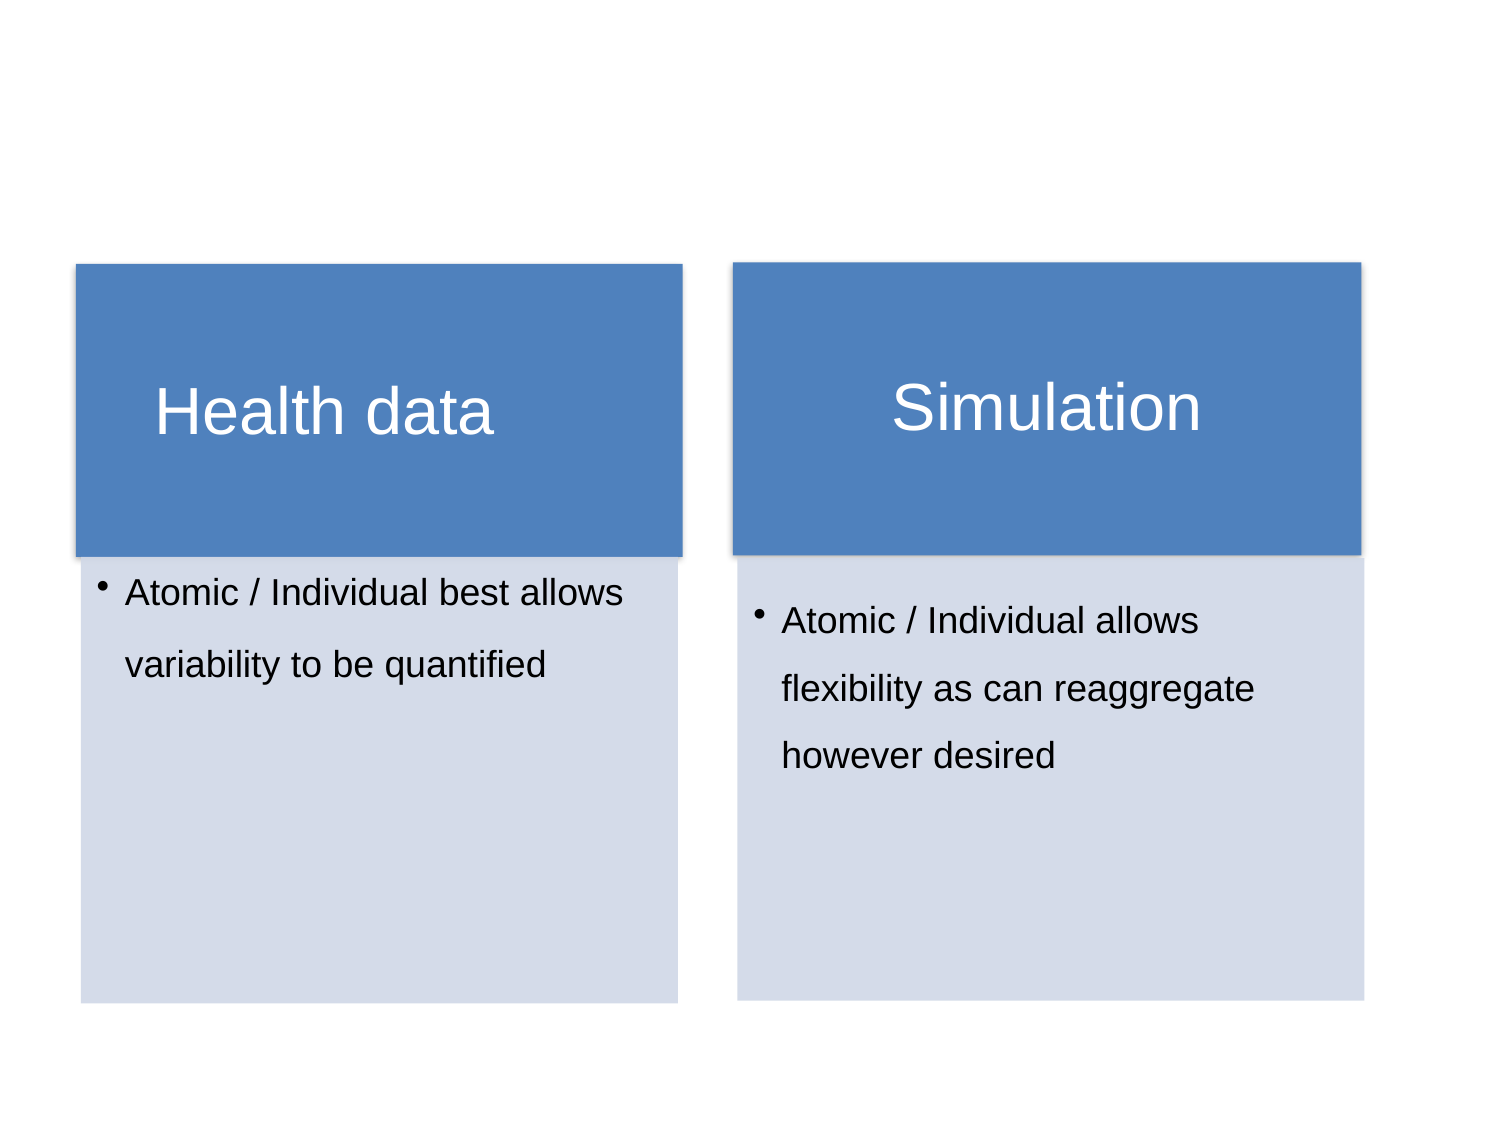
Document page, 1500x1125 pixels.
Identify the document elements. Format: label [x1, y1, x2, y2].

list [74, 262, 1426, 1006]
